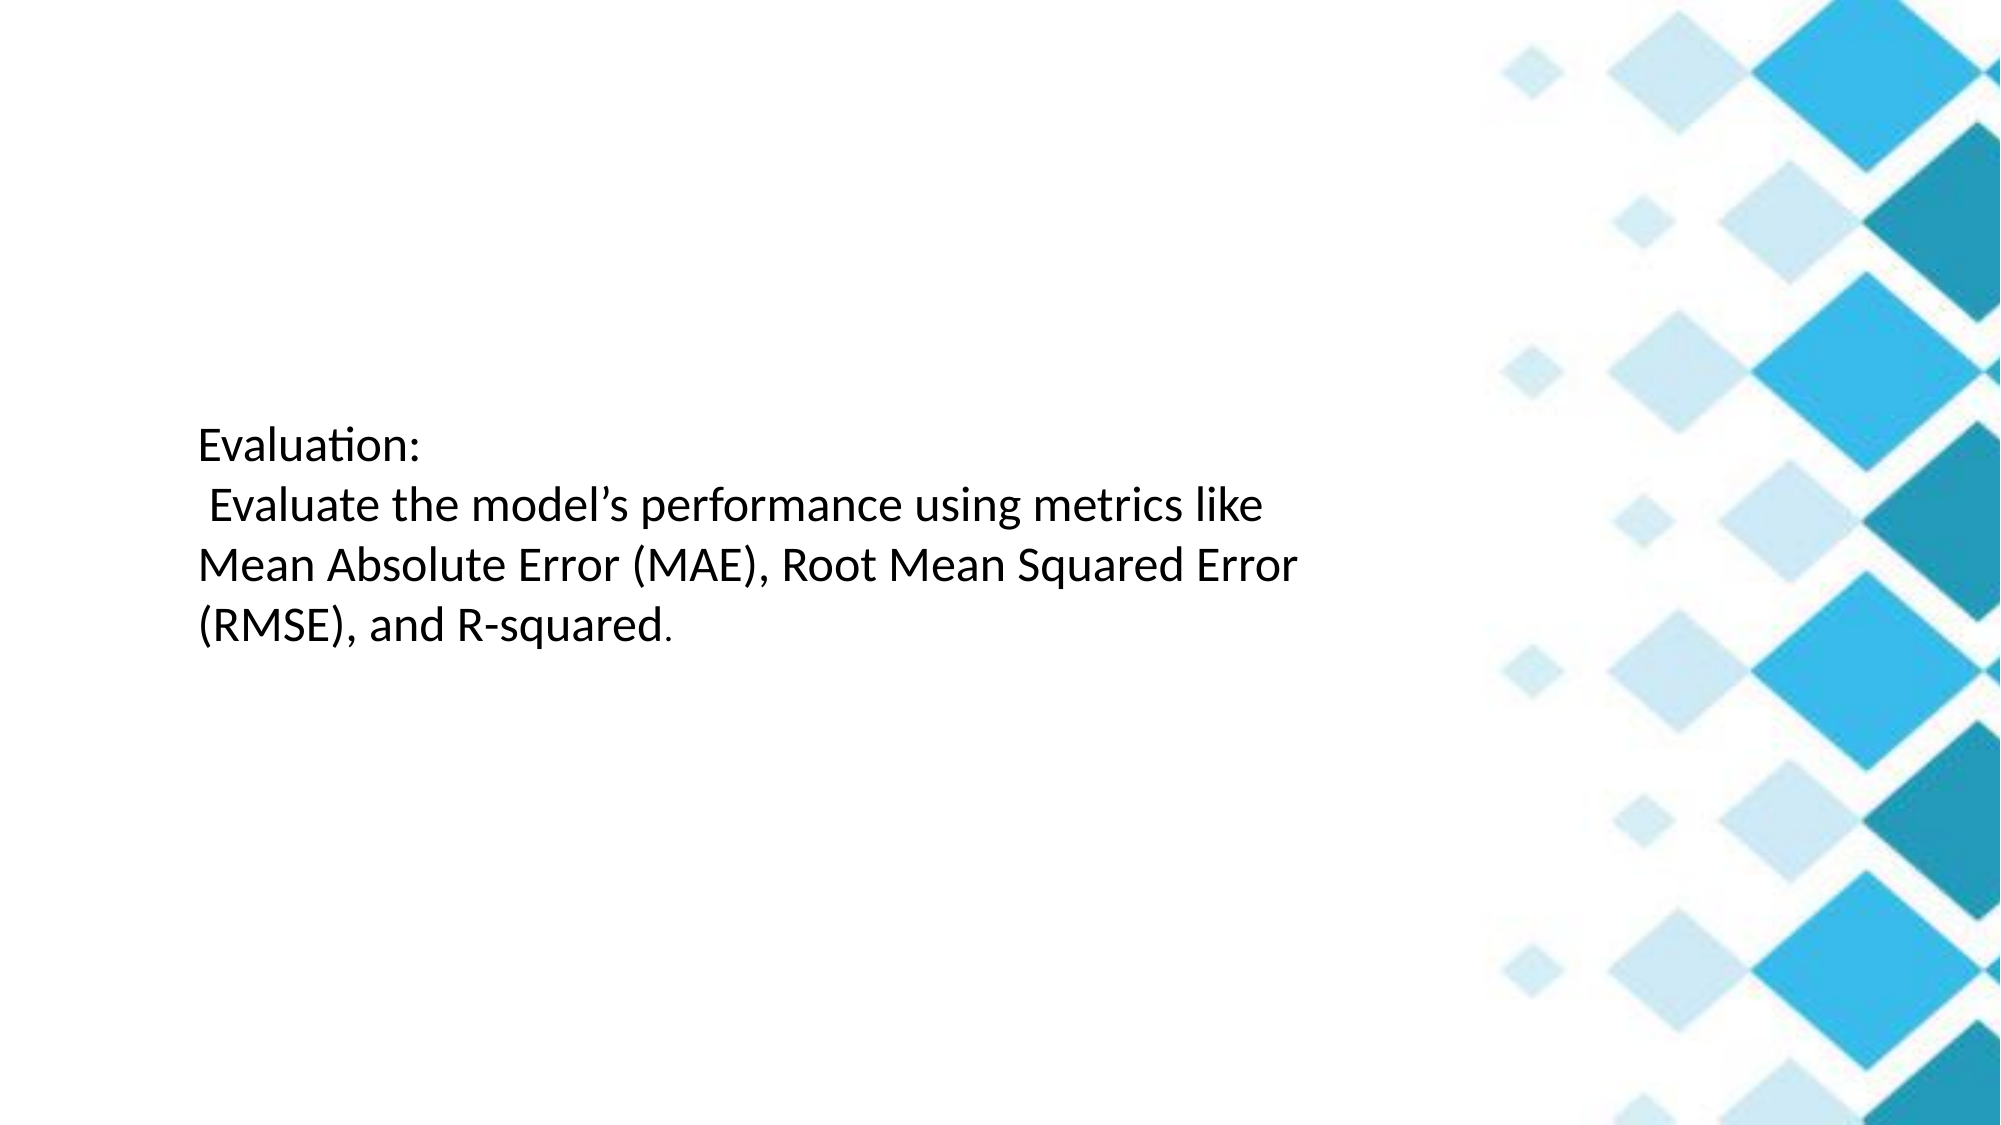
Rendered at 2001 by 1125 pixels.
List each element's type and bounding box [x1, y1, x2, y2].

list [0, 0, 2000, 1125]
